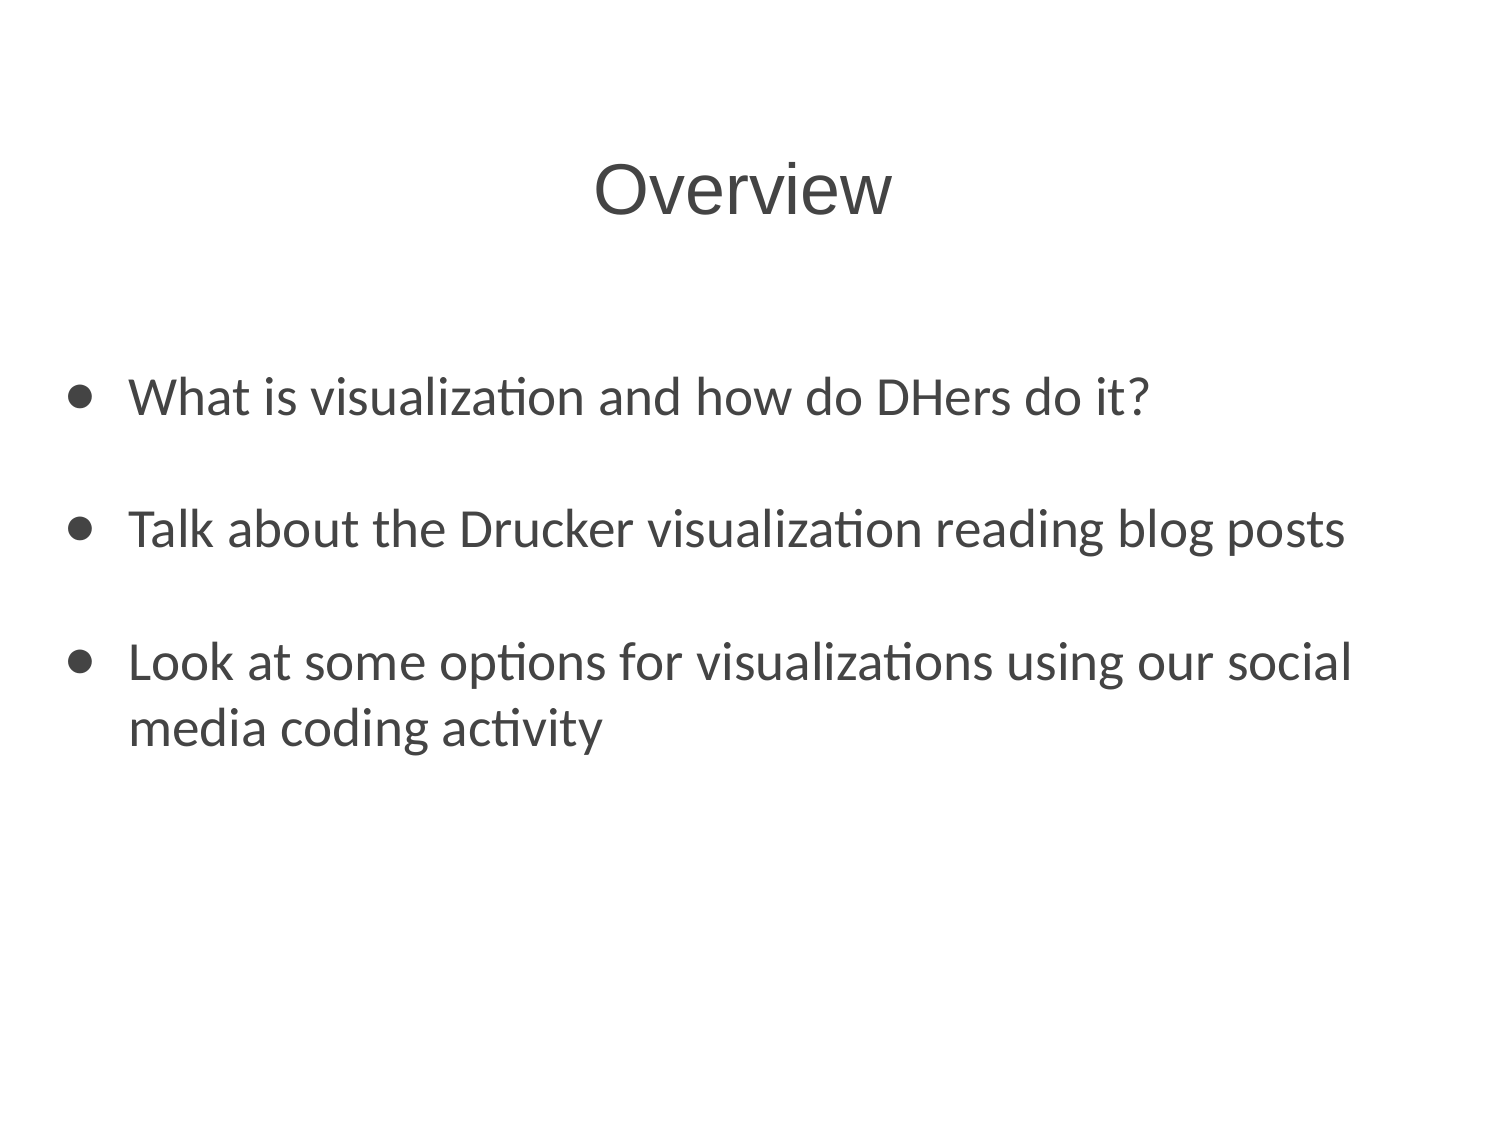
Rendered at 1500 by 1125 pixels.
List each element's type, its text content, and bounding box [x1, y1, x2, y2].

text_box What is visualization and how do DHers do it? Talk about the Drucker visualization reading blog posts Look at some options for visualizations using our social media coding activity [38, 286, 1418, 1071]
text_box Overview [50, 48, 1418, 272]
